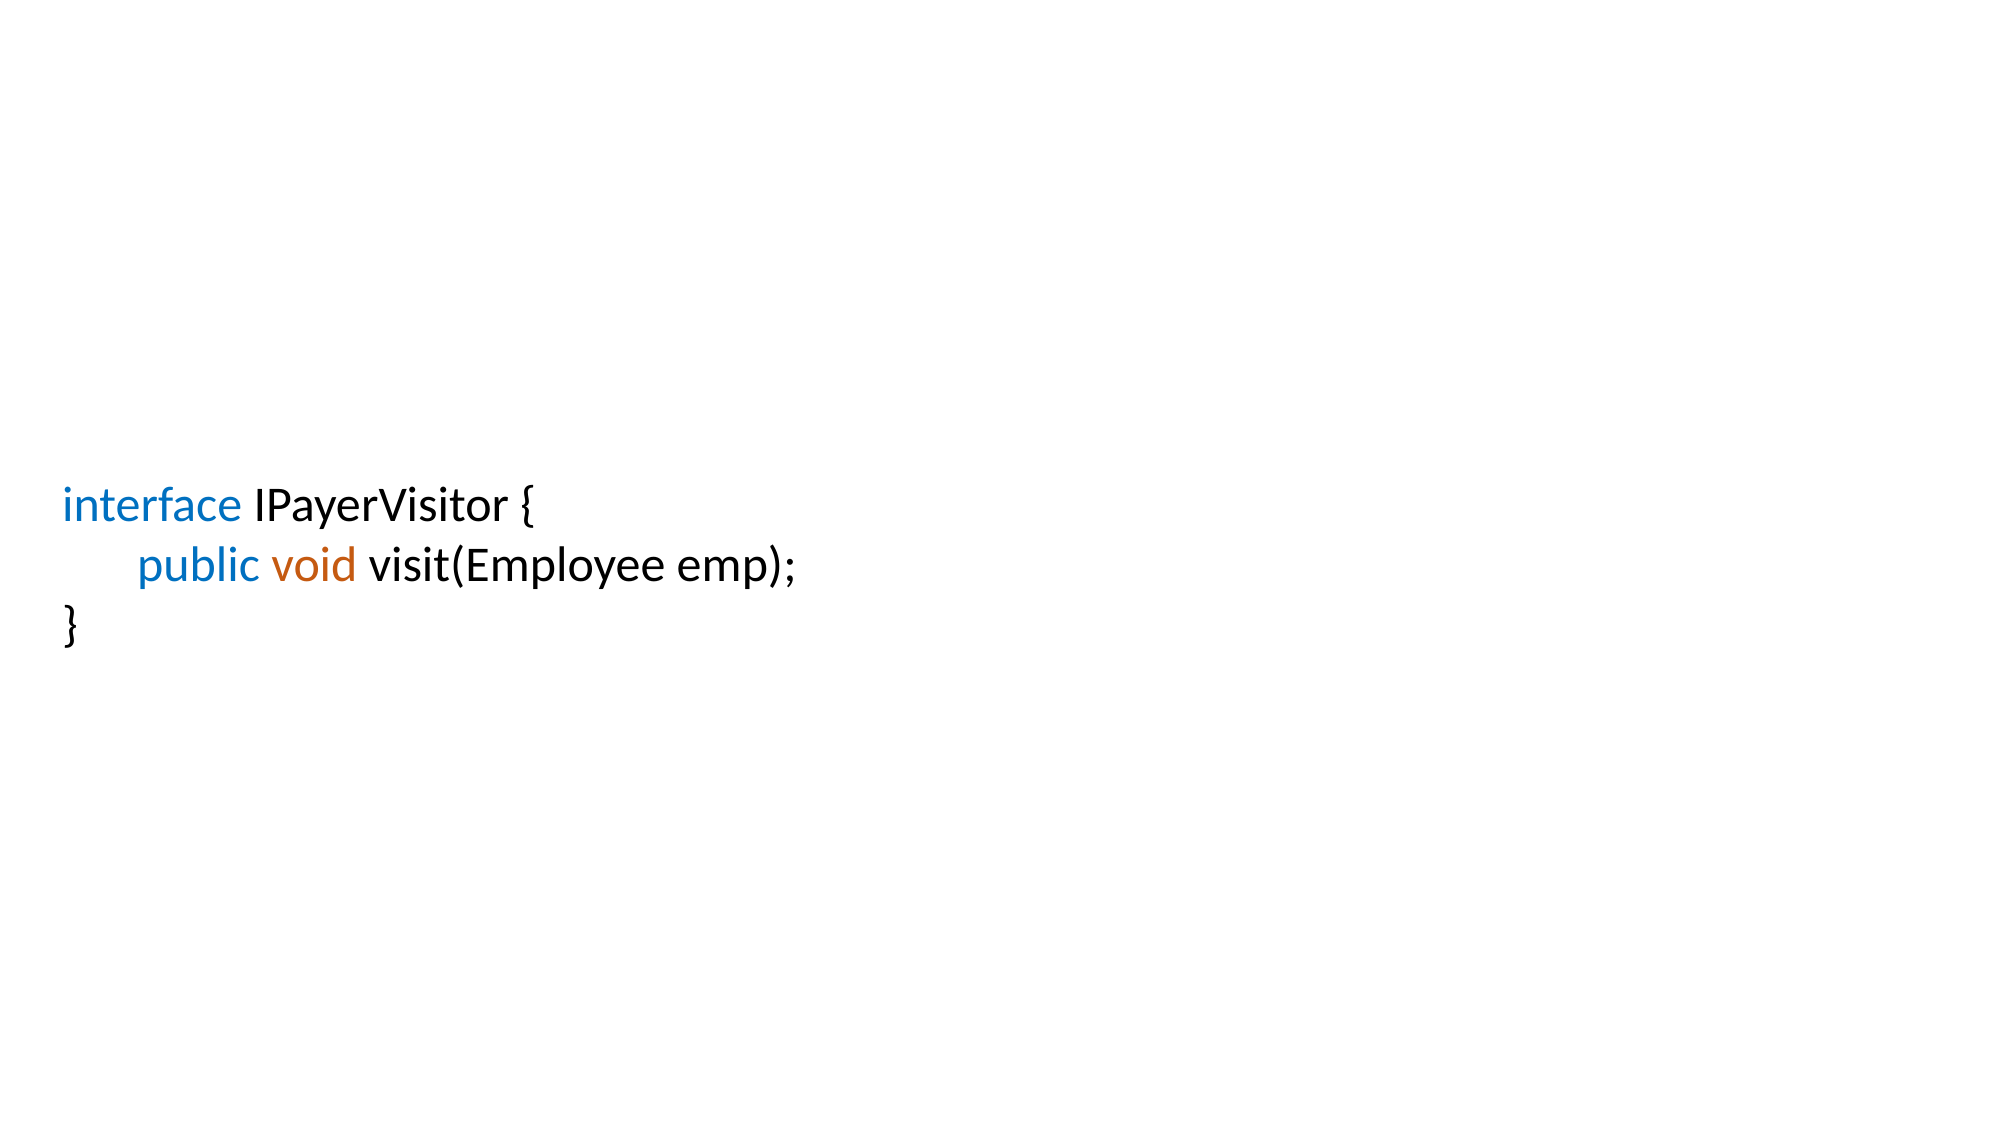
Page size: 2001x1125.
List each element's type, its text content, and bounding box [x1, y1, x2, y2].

text_box interface IPayerVisitor { public void visit(Employee emp); } [47, 463, 833, 659]
